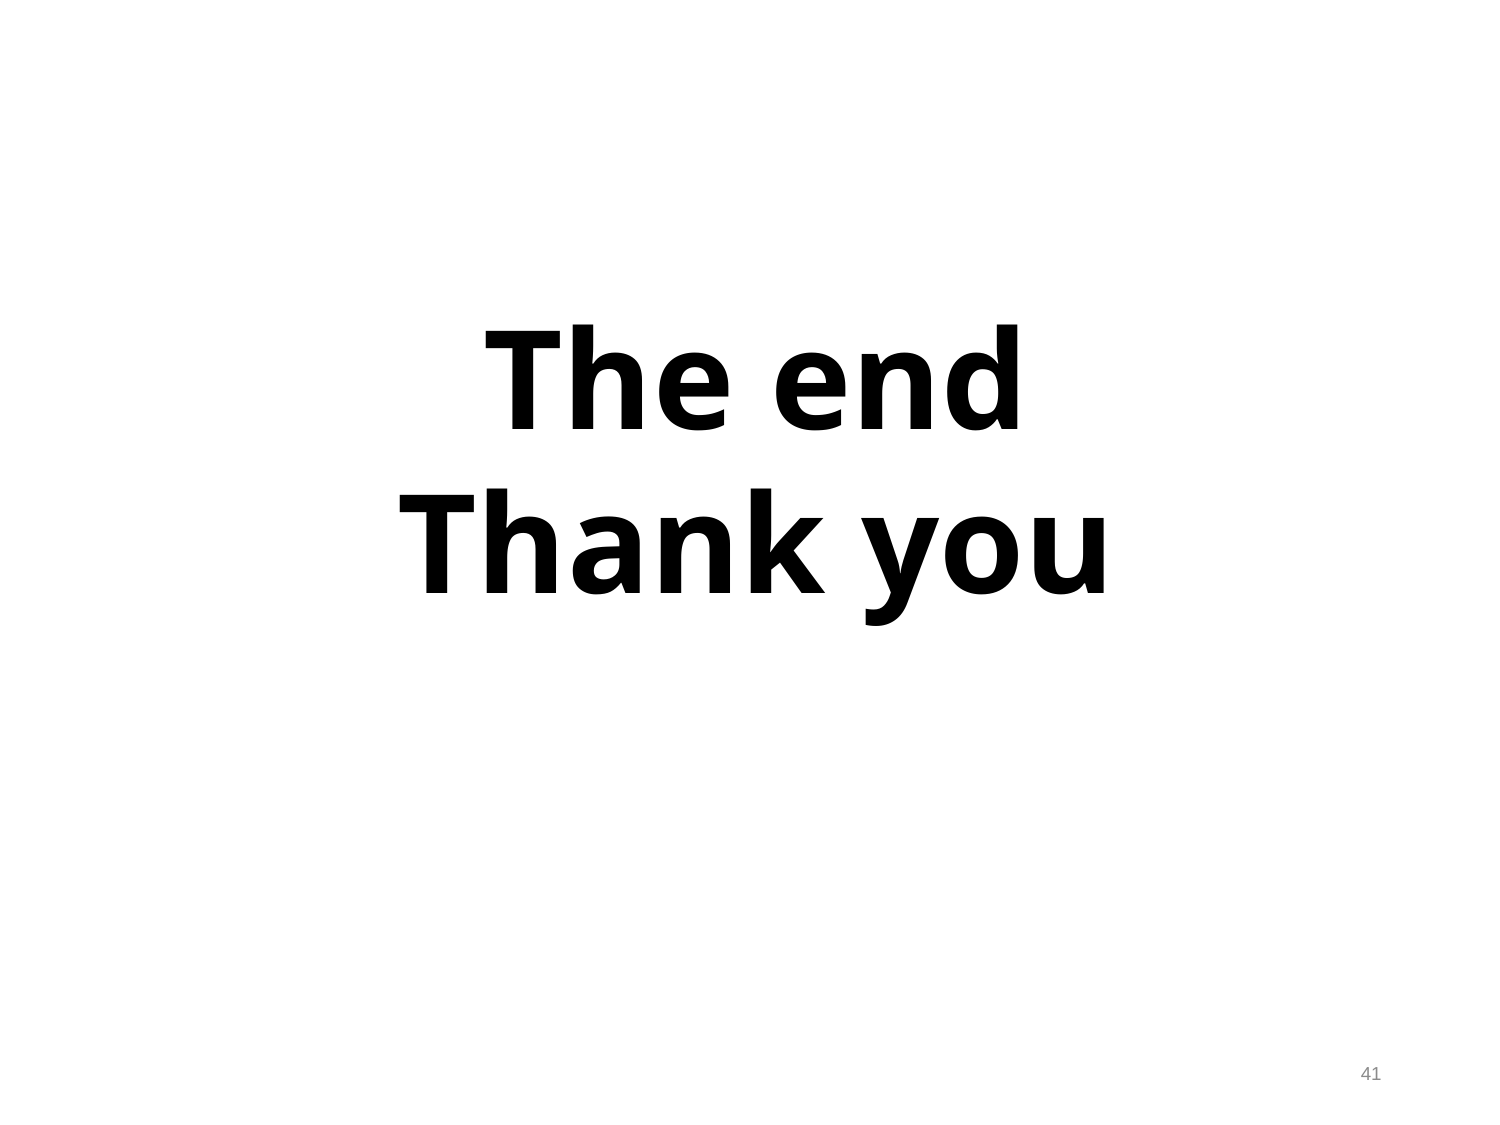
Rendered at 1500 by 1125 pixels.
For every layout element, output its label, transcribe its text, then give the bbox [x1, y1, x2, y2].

slide_number 41 [1059, 1042, 1397, 1103]
list The end Thank you [87, 303, 1425, 1017]
